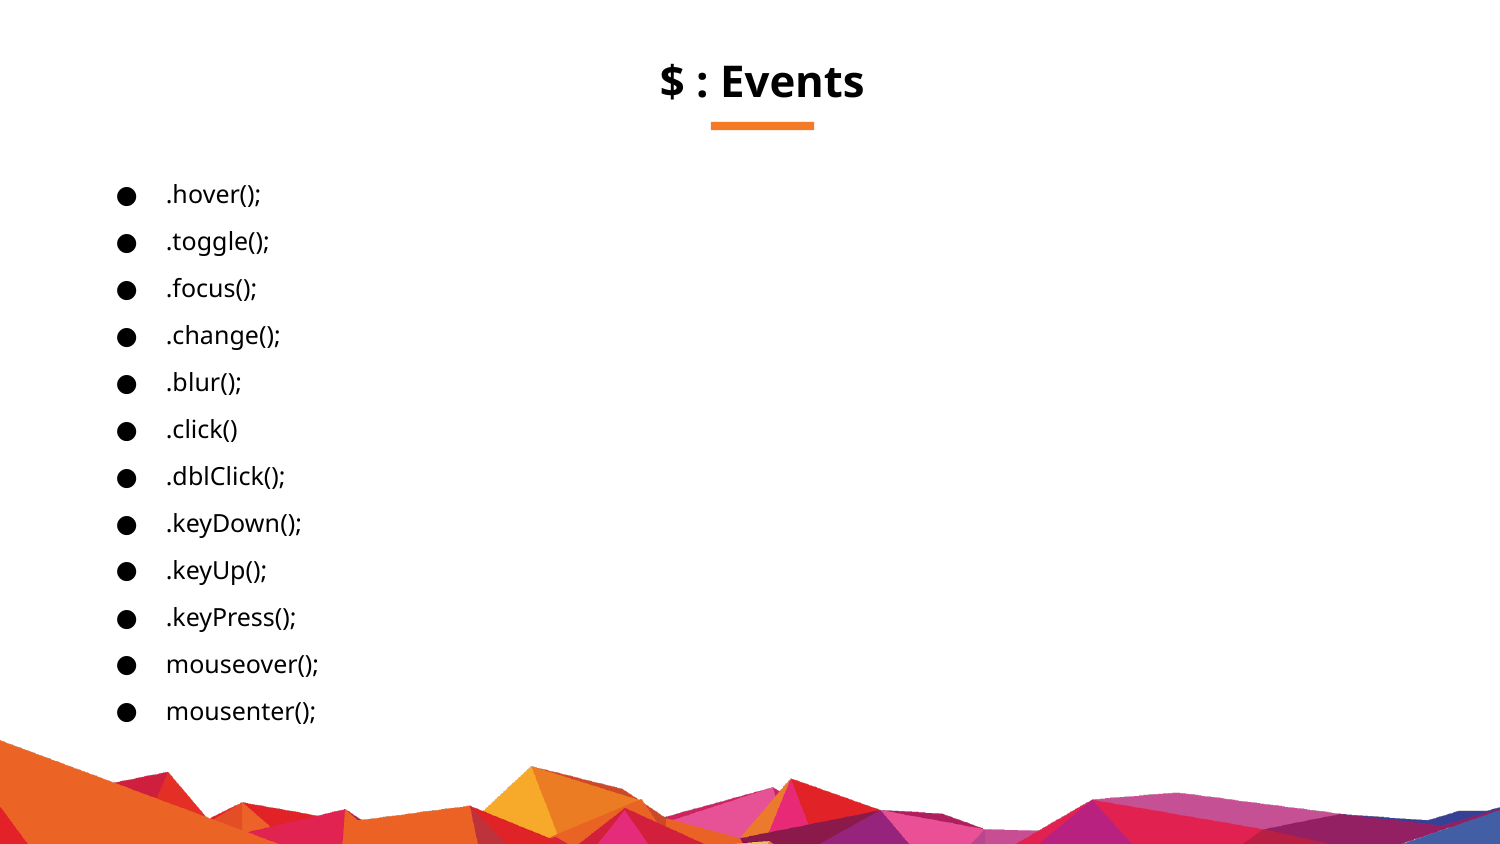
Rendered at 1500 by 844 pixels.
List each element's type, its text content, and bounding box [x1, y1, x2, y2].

text_box .hover(); .toggle(); .focus(); .change(); .blur(); .click() .dblClick(); .keyDown(); .keyUp(); .keyPress(); mouseover(); mousenter(); [75, 159, 1426, 816]
picture [0, 740, 1500, 844]
title $ : Events [94, 39, 1431, 110]
